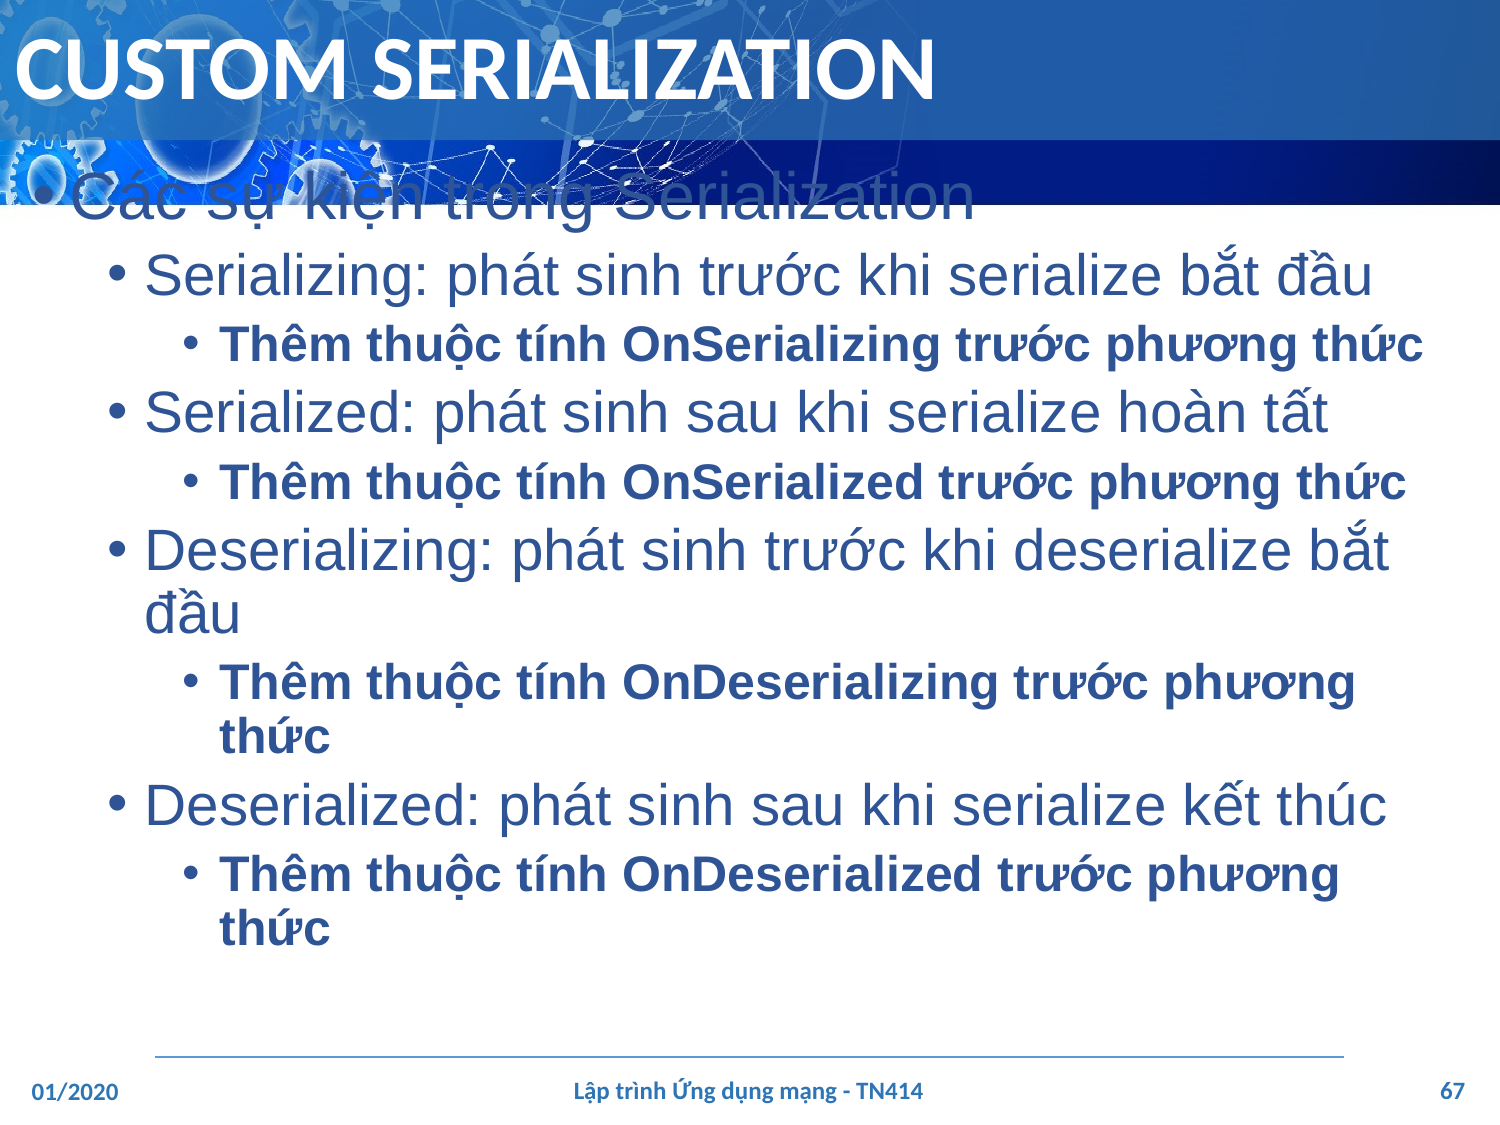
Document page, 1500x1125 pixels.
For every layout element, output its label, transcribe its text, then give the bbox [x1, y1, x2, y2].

picture [0, 141, 1500, 1125]
slide_number ‹#› [1345, 1059, 1481, 1120]
slide_number 01/2020 [16, 1060, 152, 1120]
title CUSTOM SERIALIZATION [0, 0, 1500, 141]
list Các sự kiện trong Serialization Serializing: phát sinh trước khi serialize bắt đầu Thêm thuộc tính OnSerializing trước phương thức Serialized: phát sinh sau khi serialize hoàn tất Thêm thuộc tính OnSerialized trước phương thức Deserializing: phát sinh trước khi deserialize bắt đầu Thêm thuộc tính OnDeserializing trước phương thức Deserialized: phát sinh sau khi serialize kết thúc Thêm thuộc tính OnDeserialized trước phương thức [17, 155, 1481, 1045]
footer Lập trình Ứng dụng mạng - TN414 [156, 1059, 1342, 1120]
